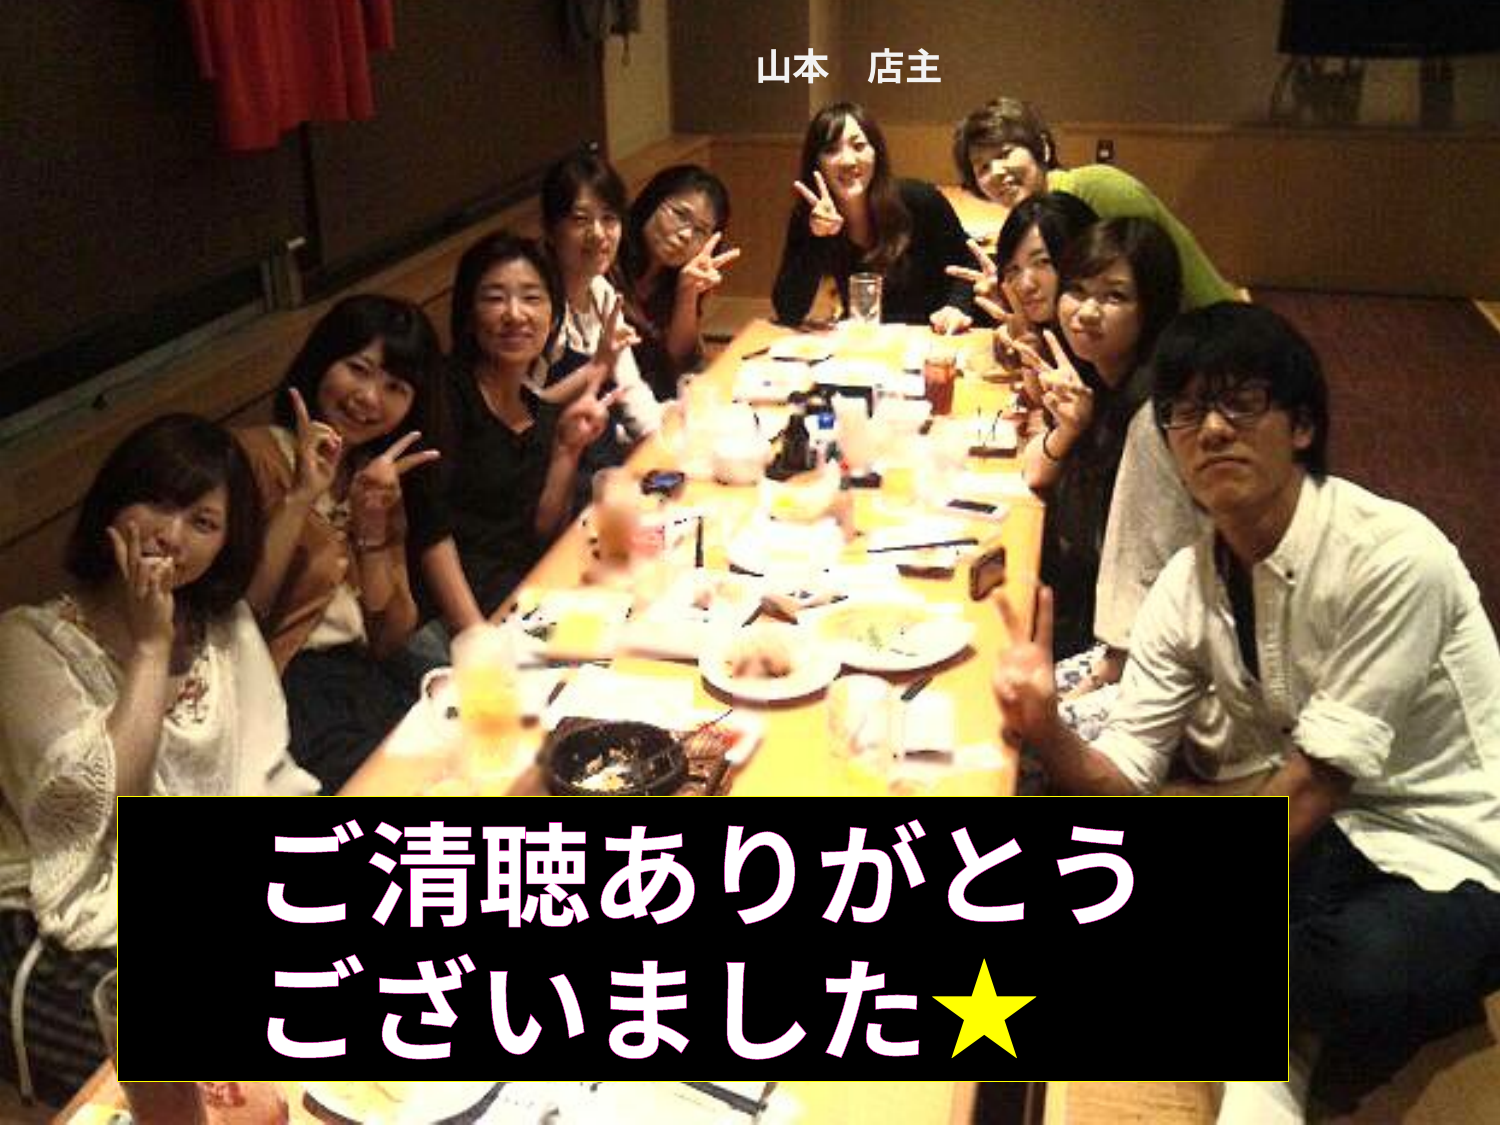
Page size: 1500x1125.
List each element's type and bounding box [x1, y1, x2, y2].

list [0, 0, 1500, 1125]
